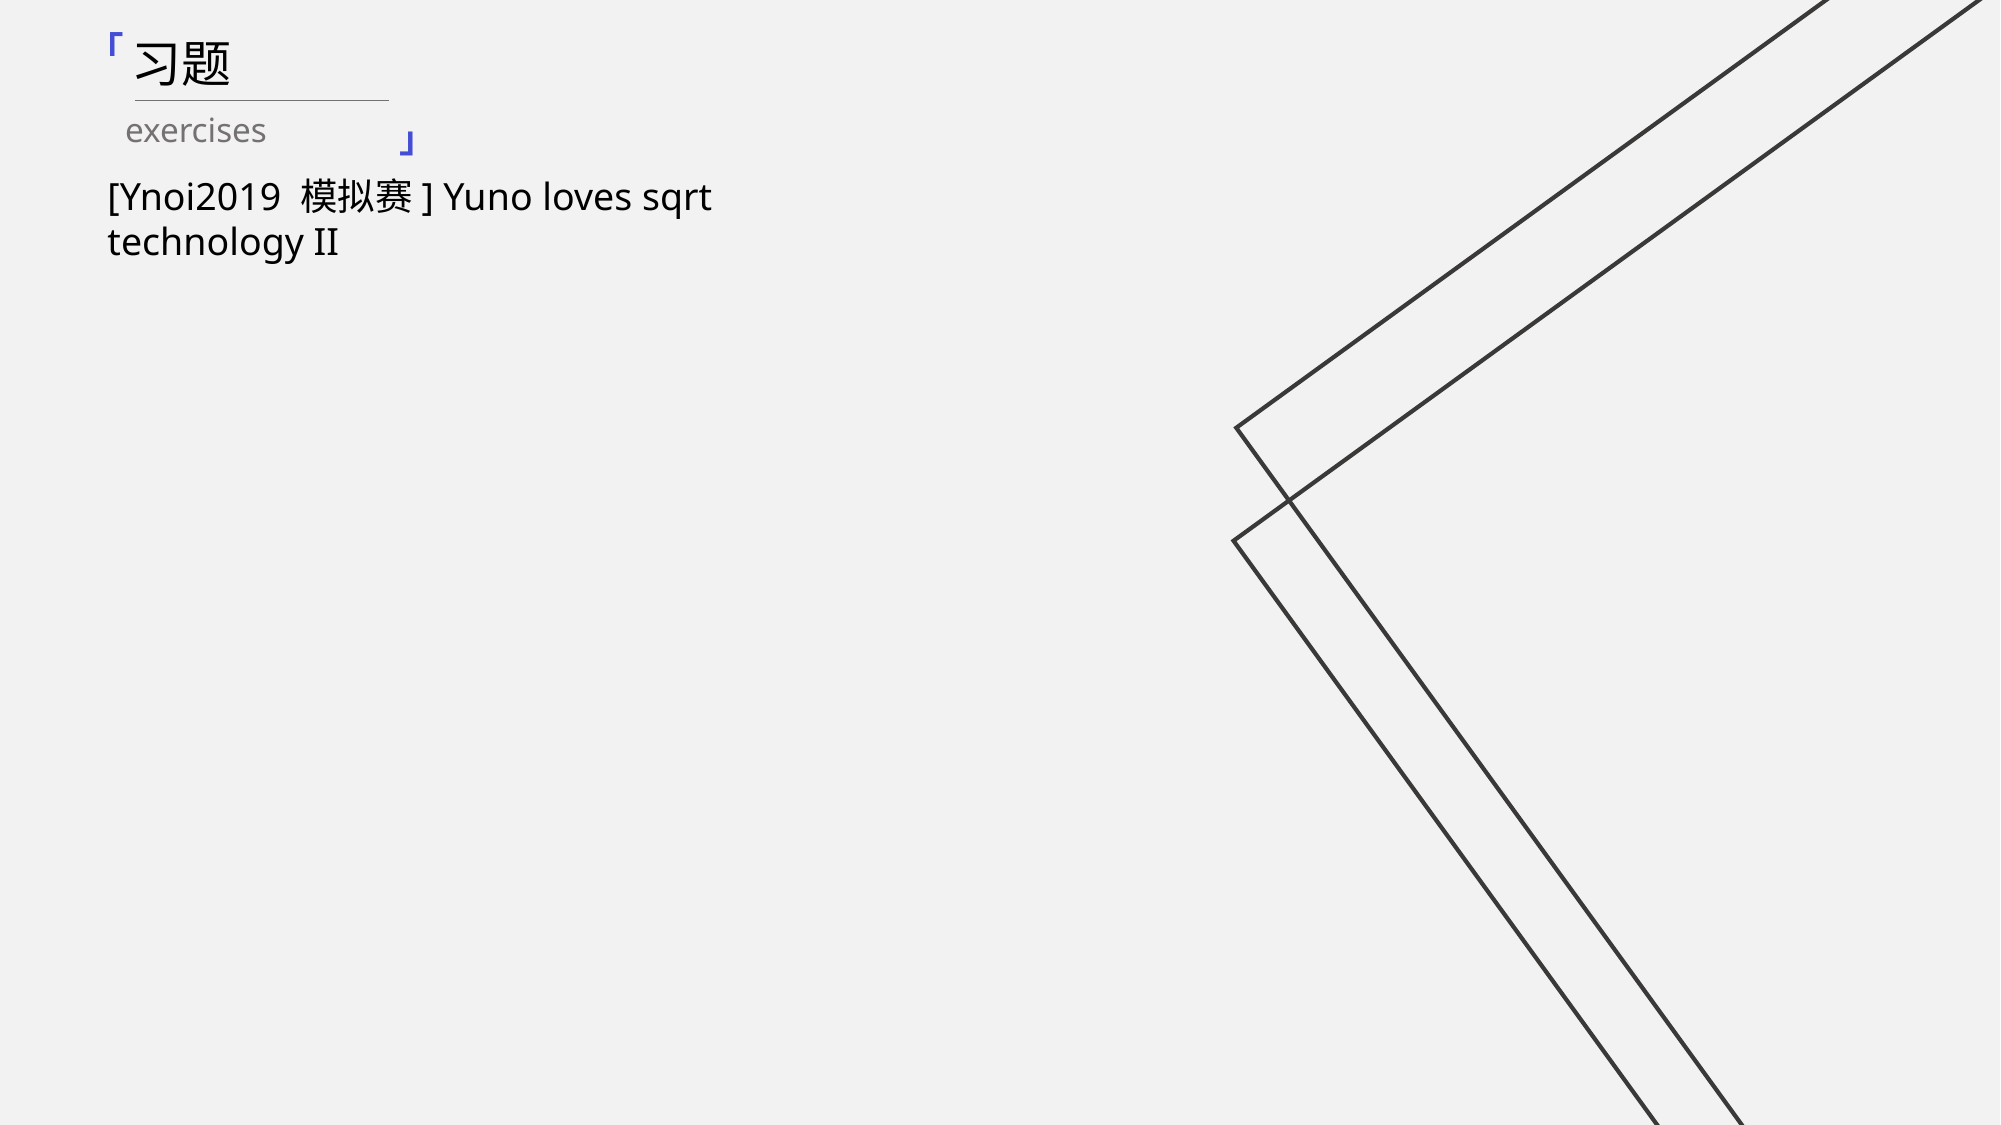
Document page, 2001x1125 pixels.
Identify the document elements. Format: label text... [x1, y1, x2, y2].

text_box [71, 19, 453, 168]
text_box [1234, 0, 1976, 500]
text_box [1232, 0, 2000, 1125]
text_box [Ynoi2019 模拟赛] Yuno loves sqrt technology II [92, 165, 907, 271]
